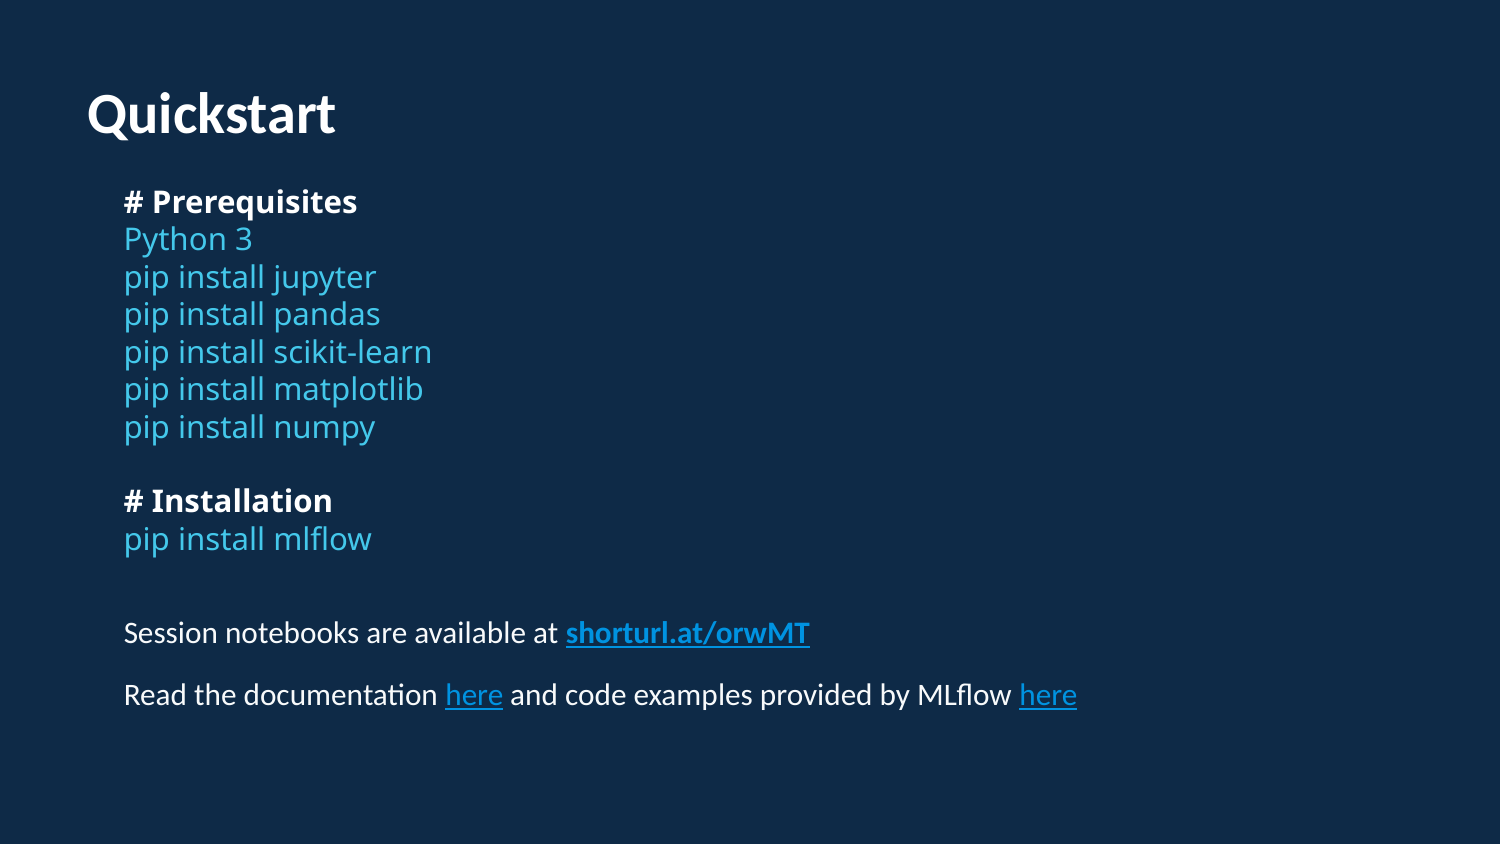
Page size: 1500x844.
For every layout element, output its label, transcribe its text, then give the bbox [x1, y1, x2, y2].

text_box Session notebooks are available at shorturl.at/orwMT [108, 597, 1478, 665]
text_box Quickstart [72, 59, 1004, 160]
text_box # Prerequisites Python 3 pip install jupyter pip install pandas pip install scikit-learn pip install matplotlib pip install numpy # Installation pip install mlflow [108, 167, 1004, 572]
text_box Read the documentation here and code examples provided by MLflow here [108, 665, 1478, 727]
